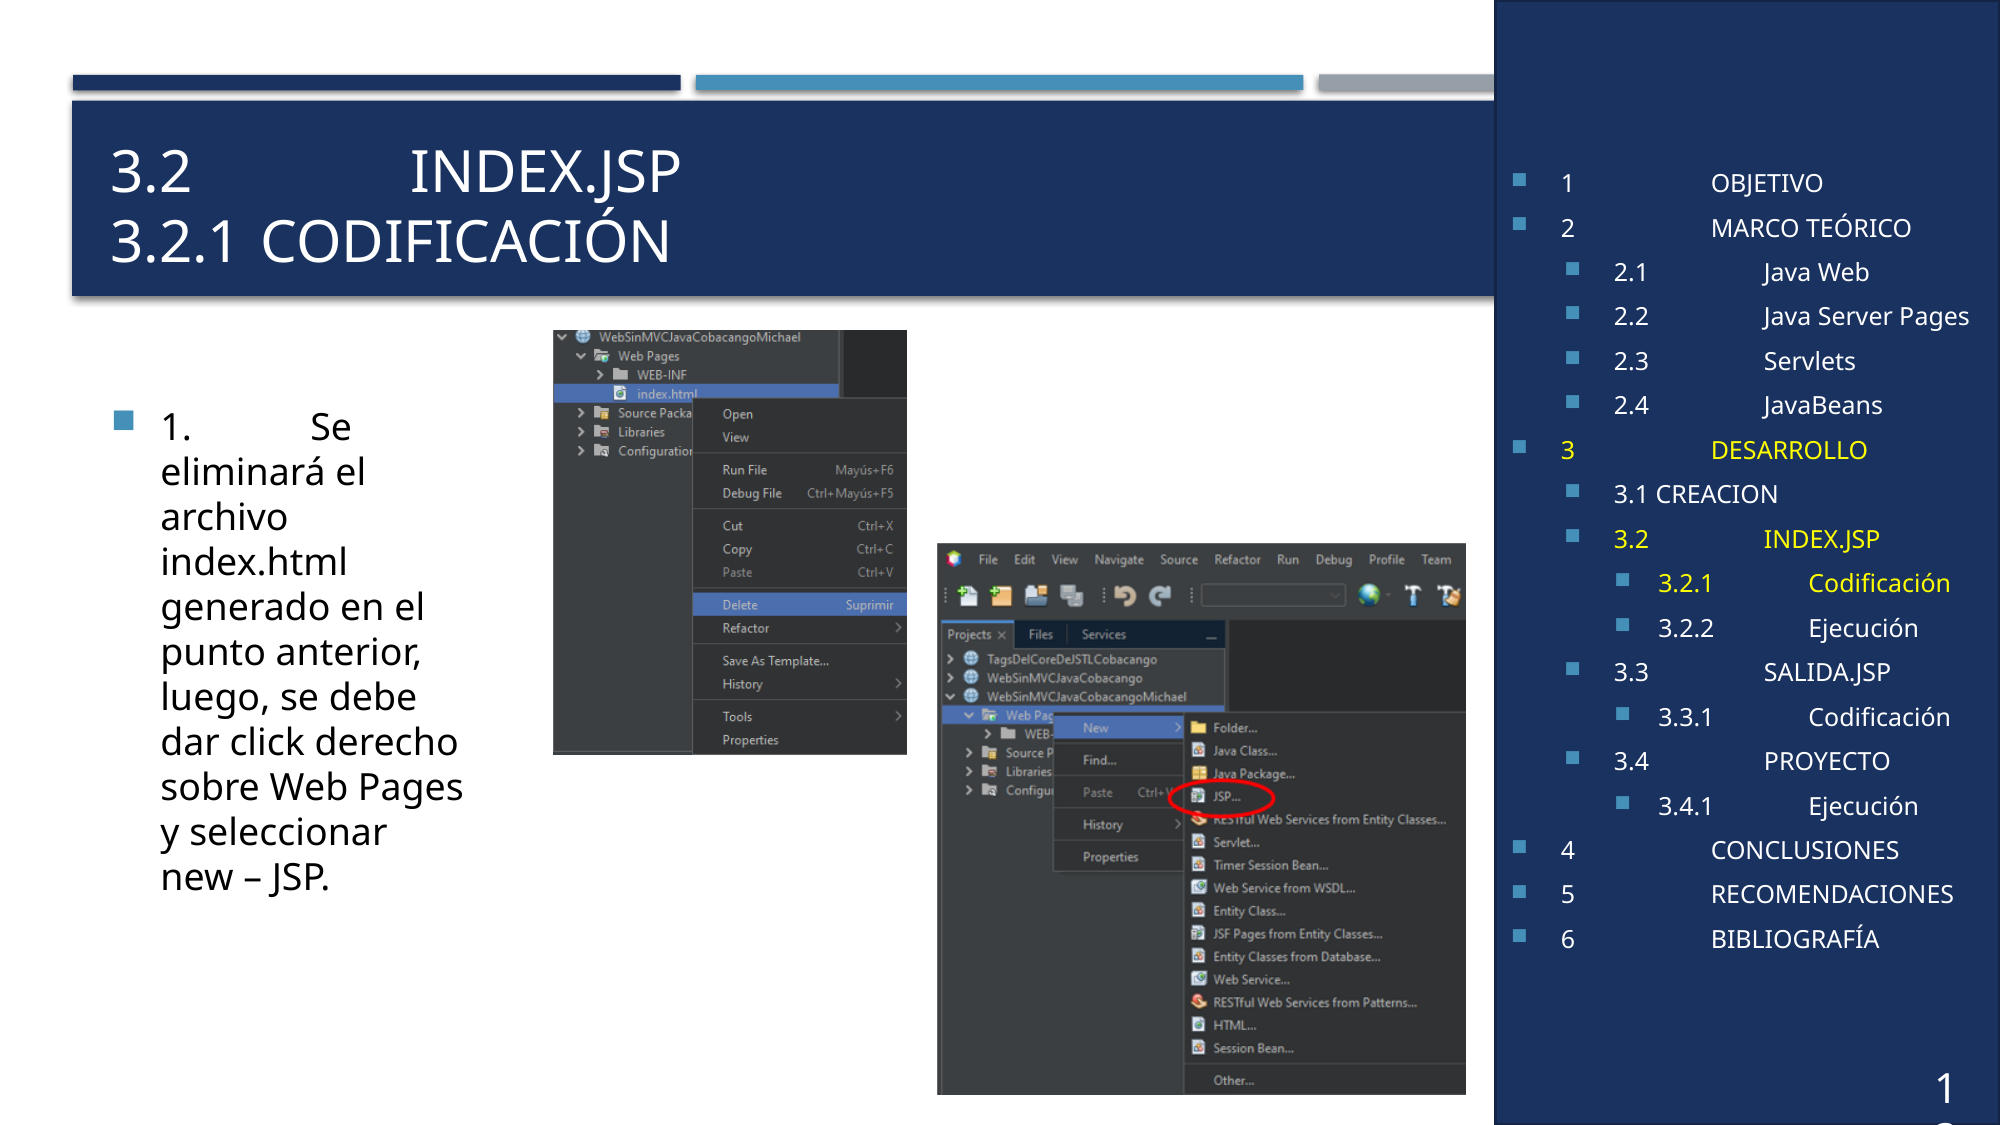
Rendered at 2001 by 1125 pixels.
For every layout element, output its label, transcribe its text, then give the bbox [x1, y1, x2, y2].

text_box 13 [1919, 1054, 1997, 1125]
picture [936, 541, 1467, 1096]
list 1. Se eliminará el archivo index.html generado en el punto anterior, luego, se debe dar click derecho sobre Web Pages y seleccionar new – JSP. [95, 357, 482, 943]
title 3.2 INDEX.JSP 3.2.1 Codificación [95, 115, 1494, 282]
picture [553, 329, 908, 755]
text_box 1 OBJETIVO 2 MARCO TEÓRICO 2.1 Java Web 2.2 Java Server Pages 2.3 Servlets 2.4 JavaBeans 3 DESARROLLO 3.1 CREACION 3.2 INDEX.JSP 3.2.1 Codificación 3.2.2 Ejecución 3.3 SALIDA.JSP 3.3.1 Codificación 3.4 PROYECTO 3.4.1 Ejecución 4 CONCLUSIONES 5 RECOMENDACIONES 6 BIBLIOGRAFÍA [1494, 0, 2000, 1125]
